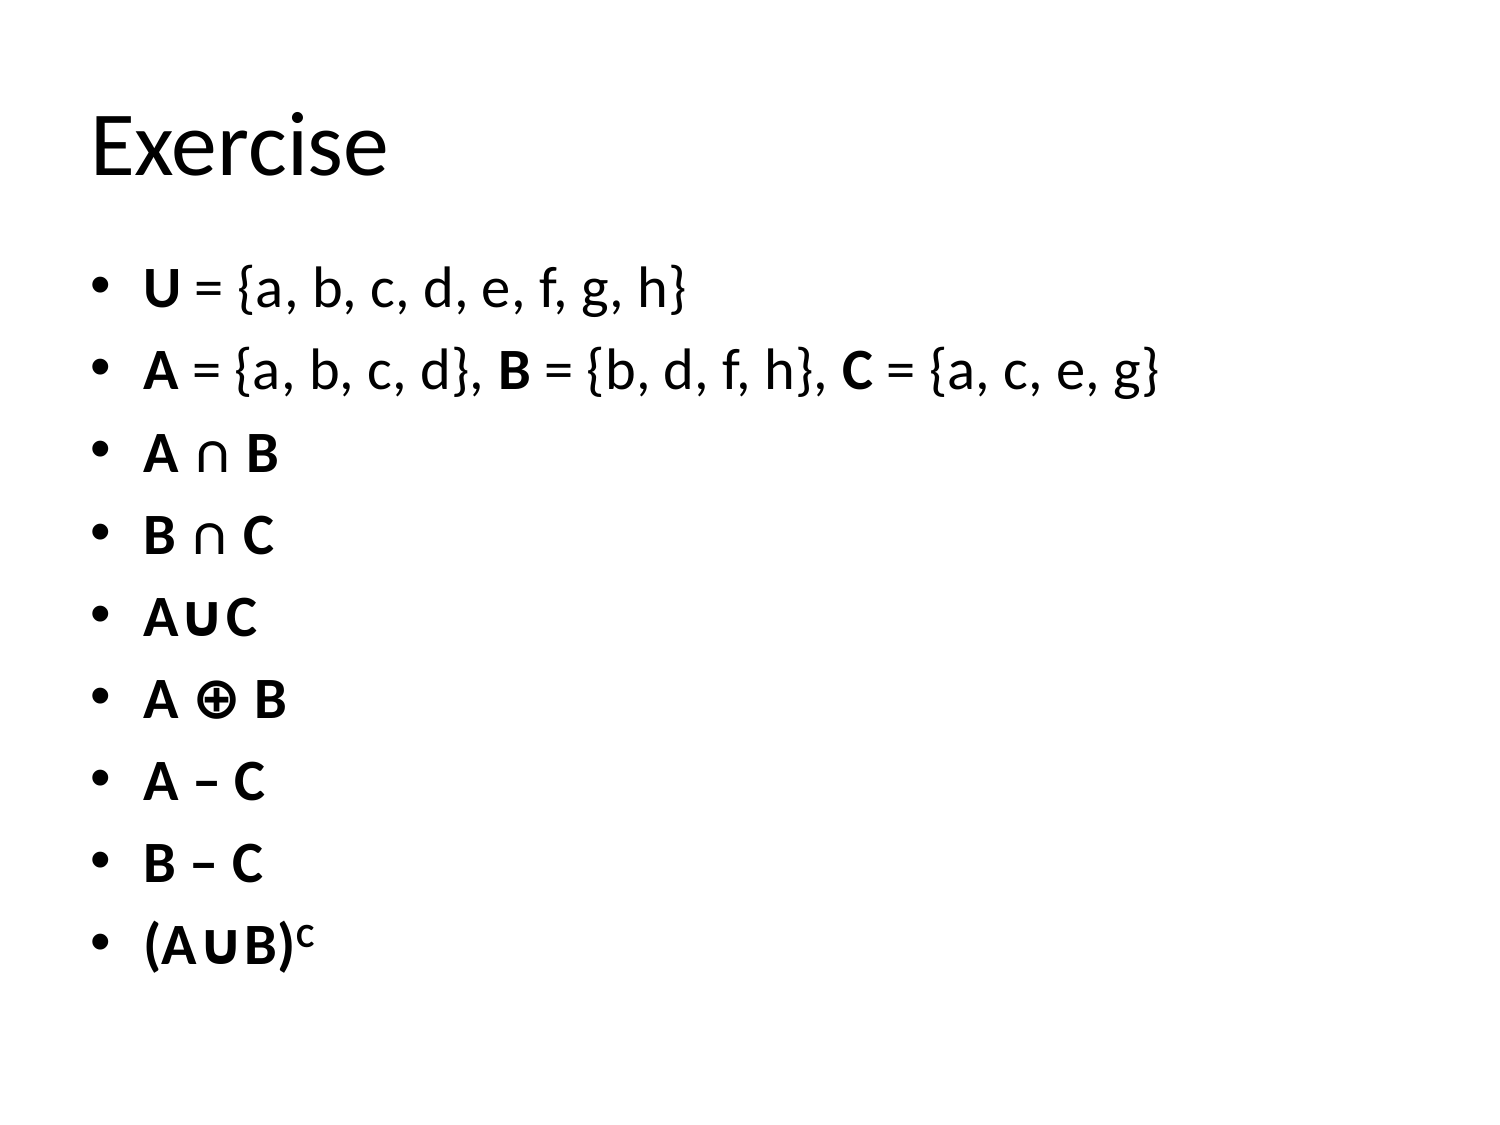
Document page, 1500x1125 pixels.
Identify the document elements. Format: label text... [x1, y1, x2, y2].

list U = {a, b, c, d, e, f, g, h} A = {a, b, c, d}, B = {b, d, f, h}, C = {a, c, e, g} A ∩ B B ∩ C A∪C A ⊕ B A – C B – C (A∪B)C [75, 241, 1425, 985]
title Exercise [75, 45, 1425, 233]
